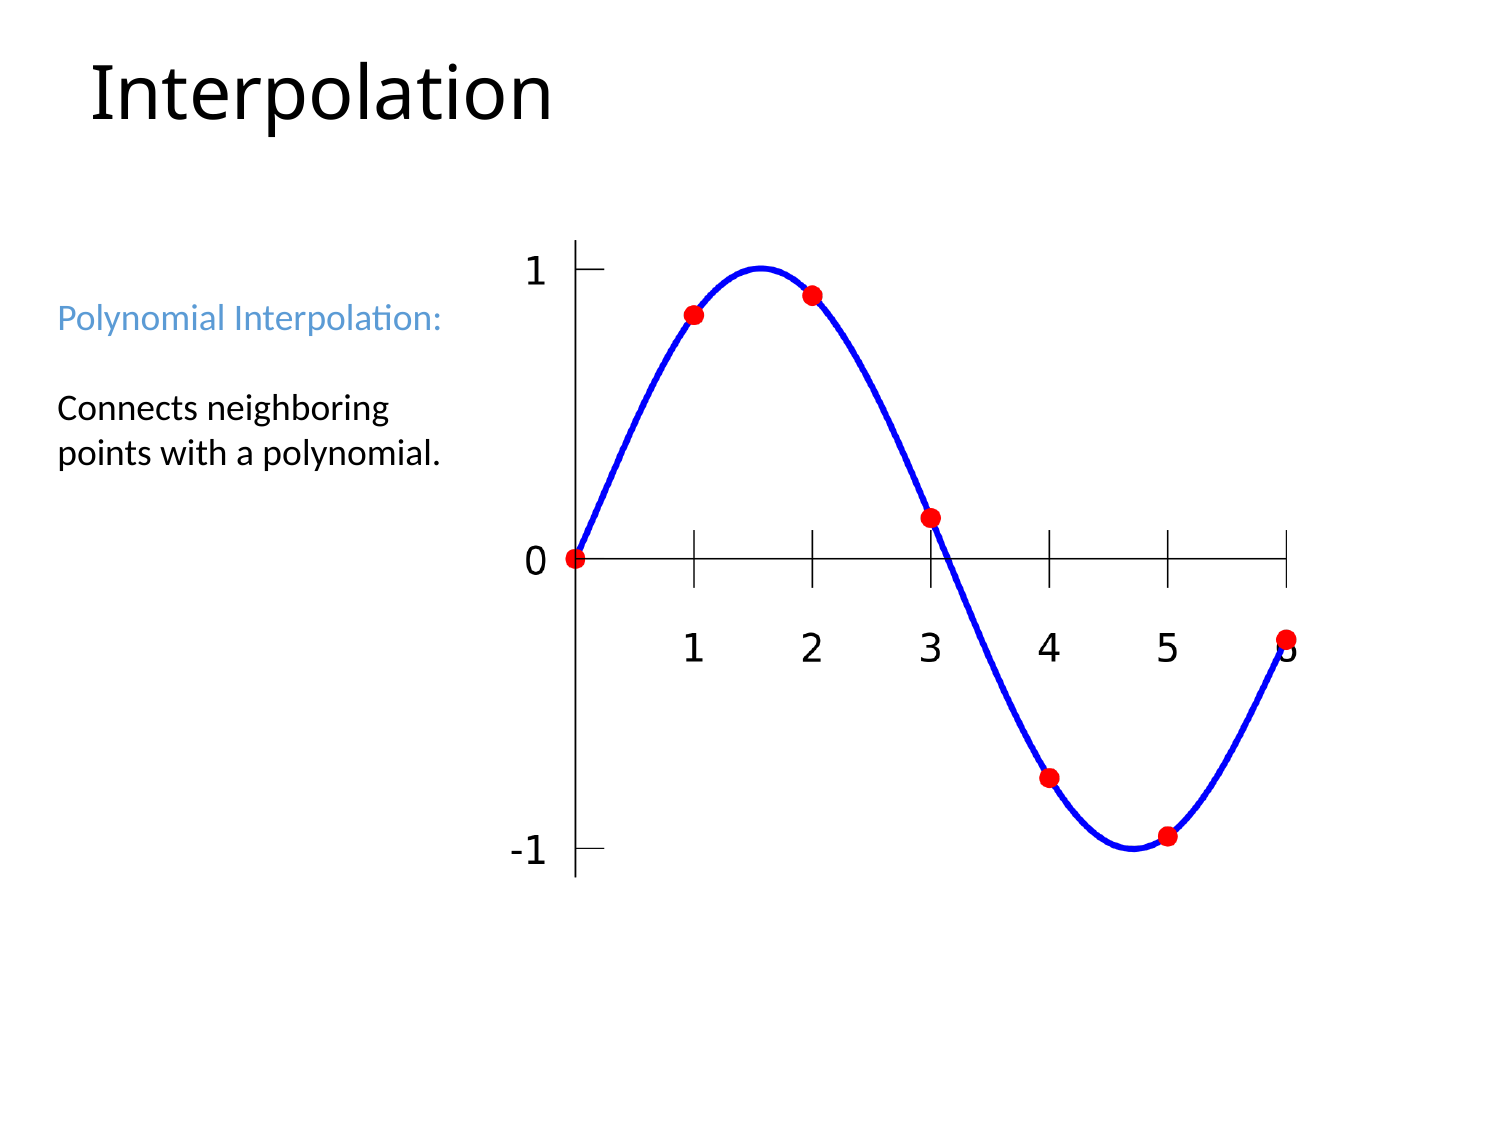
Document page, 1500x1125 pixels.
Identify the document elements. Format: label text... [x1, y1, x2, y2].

picture [438, 186, 1369, 931]
text_box Polynomial Interpolation: Connects neighboring points with a polynomial. [42, 285, 438, 526]
title Interpolation [75, 46, 1369, 144]
